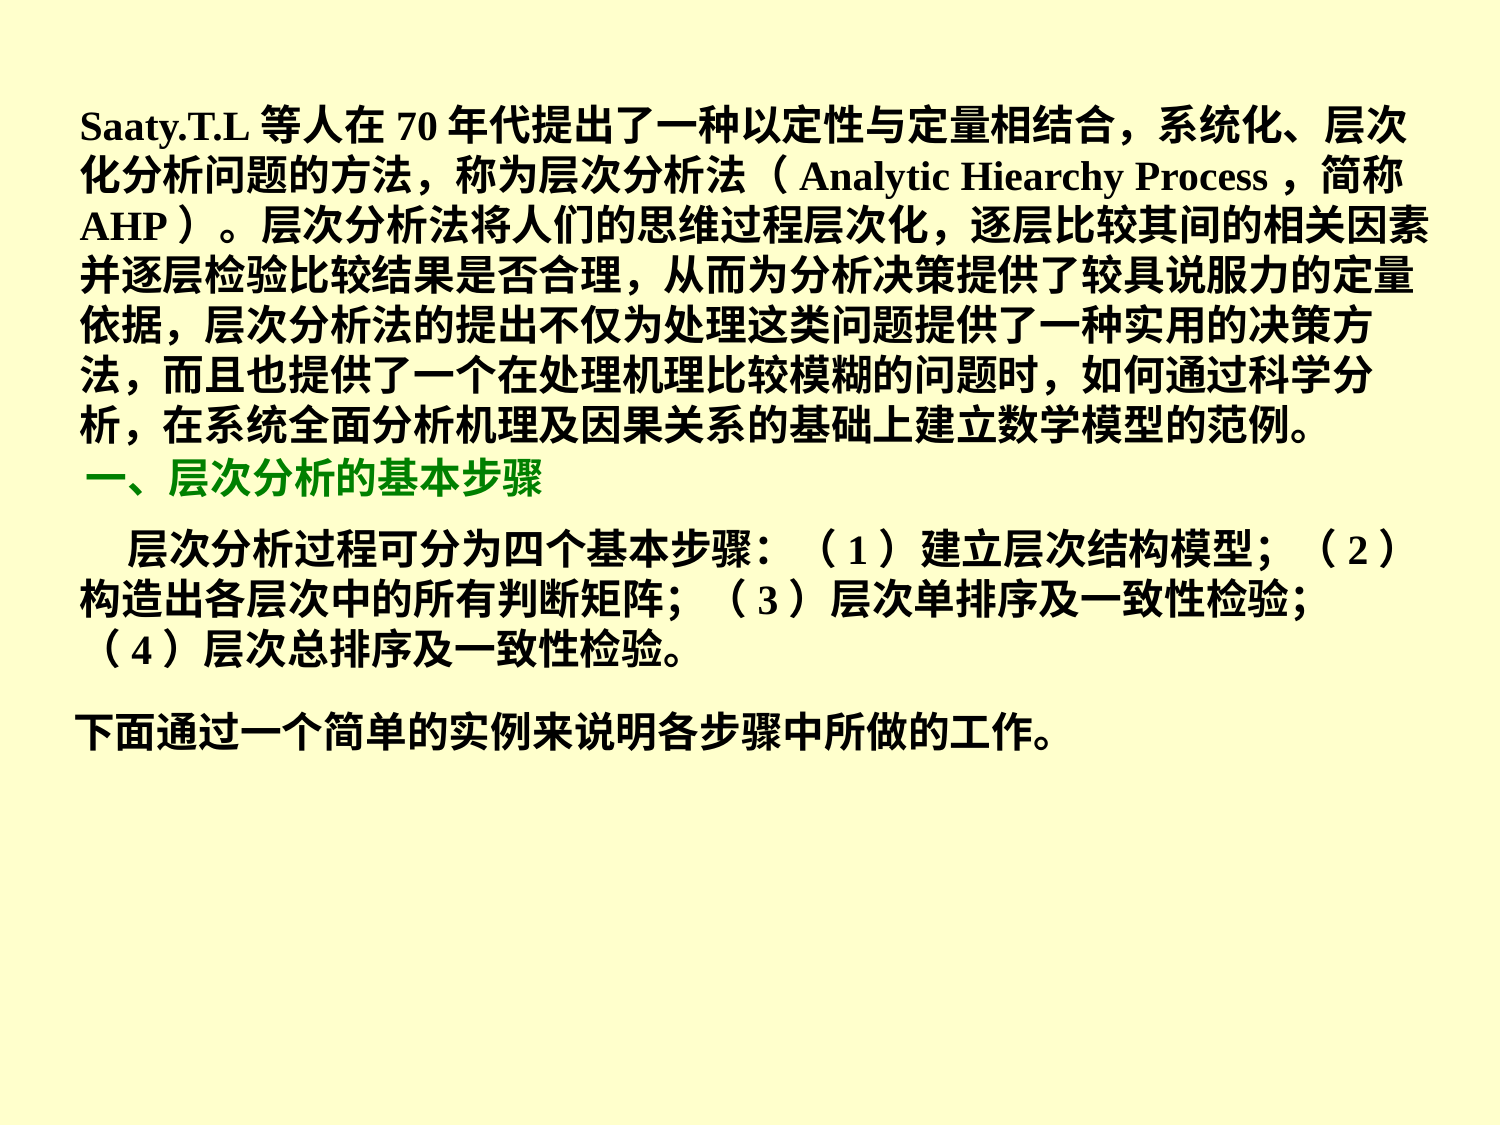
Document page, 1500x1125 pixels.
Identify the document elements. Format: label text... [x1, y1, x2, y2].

text_box 下面通过一个简单的实例来说明各步骤中所做的工作。 [58, 698, 1091, 763]
text_box 一、层次分析的基本步骤 [70, 444, 560, 510]
text_box Saaty.T.L等人在70年代提出了一种以定性与定量相结合，系统化、层次化分析问题的方法，称为层次分析法（Analytic Hiearchy Process，简称AHP）。层次分析法将人们的思维过程层次化，逐层比较其间的相关因素并逐层检验比较结果是否合理，从而为分析决策提供了较具说服力的定量依据，层次分析法的提出不仅为处理这类问题提供了一种实用的决策方法，而且也提供了一个在处理机理比较模糊的问题时，如何通过科学分析，在系统全面分析机理及因果关系的基础上建立数学模型的范例。 [64, 91, 1447, 456]
text_box 层次分析过程可分为四个基本步骤：（1）建立层次结构模型；（2）构造出各层次中的所有判断矩阵；（3）层次单排序及一致性检验；（4）层次总排序及一致性检验。 [64, 515, 1459, 681]
